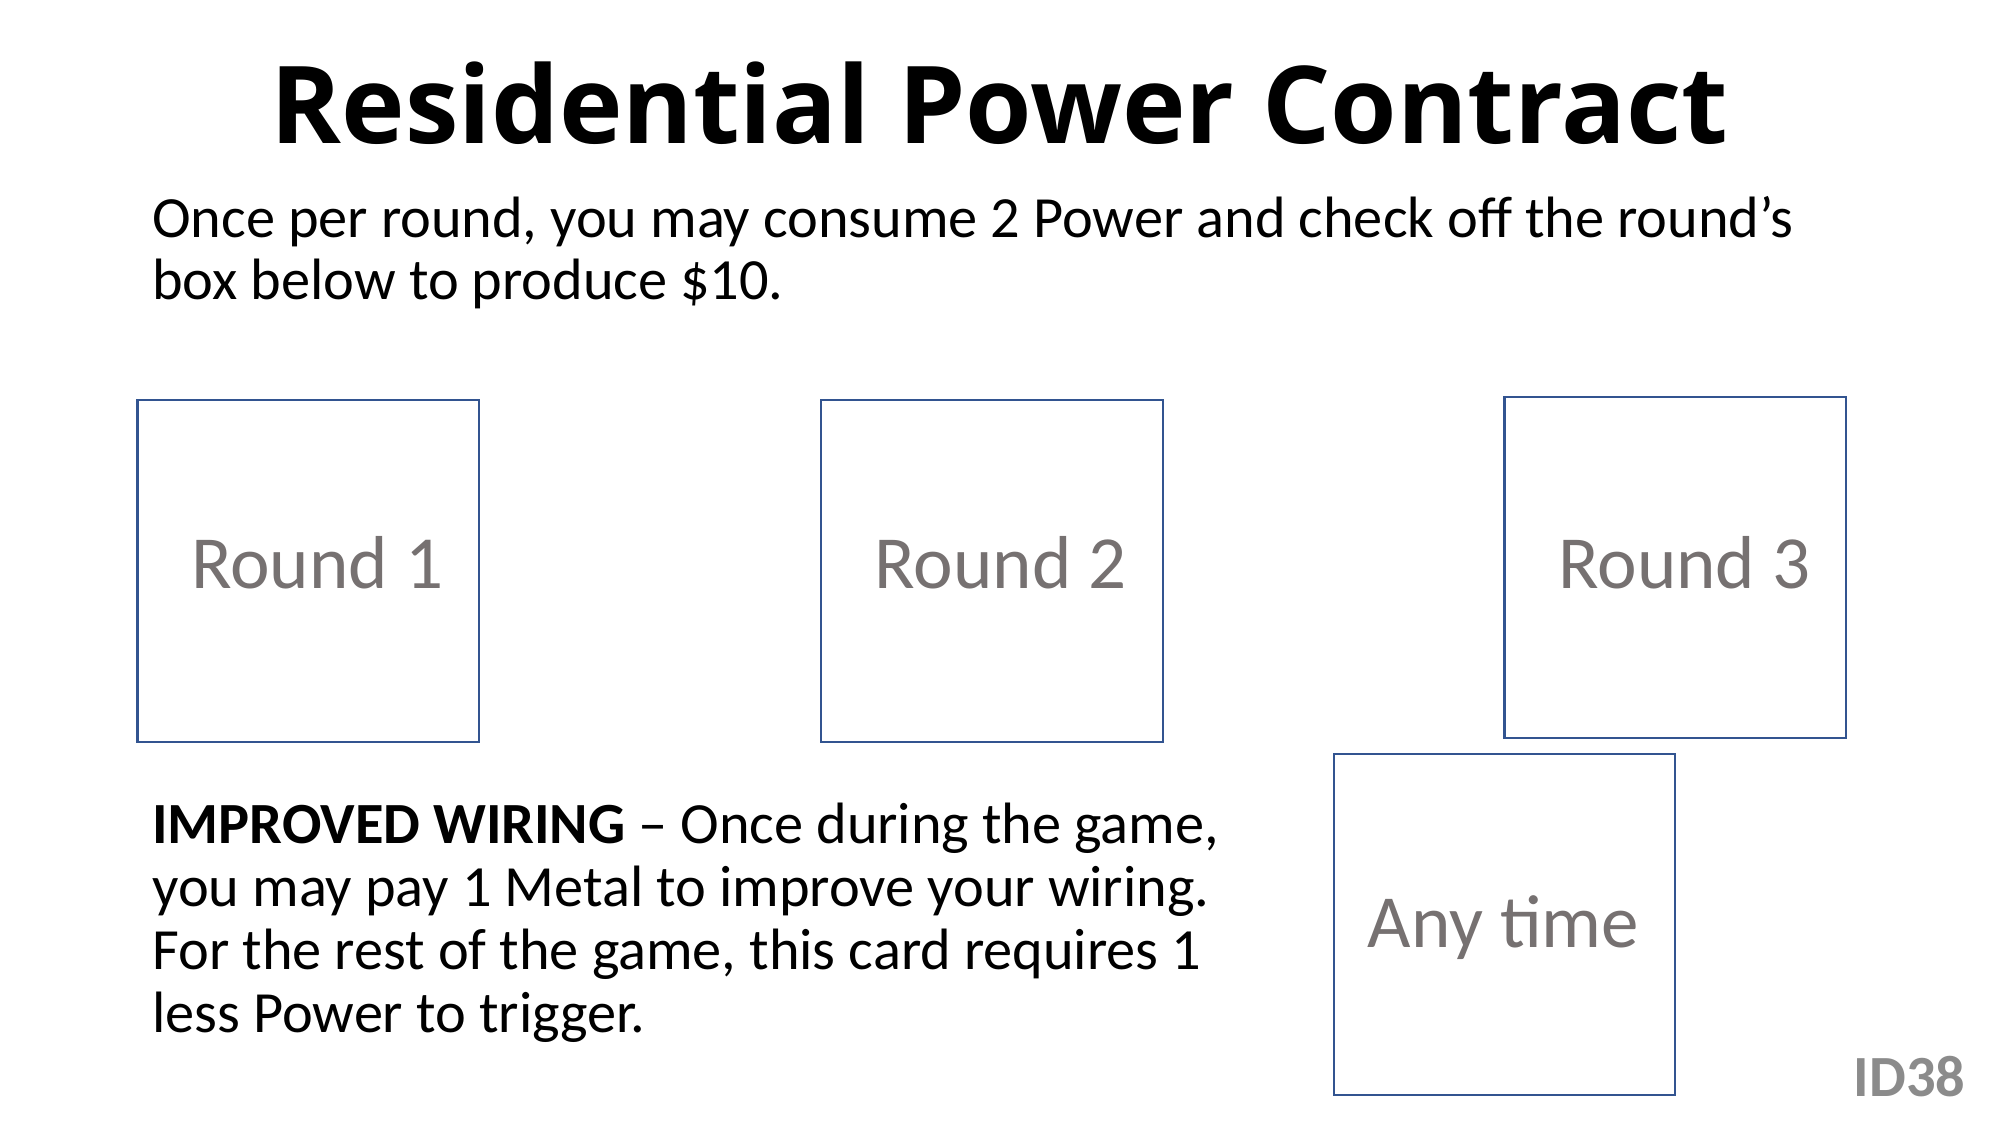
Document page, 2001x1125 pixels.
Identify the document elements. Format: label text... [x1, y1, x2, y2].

text_box [136, 399, 480, 743]
slide_number 38 [1530, 1042, 1981, 1103]
text_box [1333, 753, 1676, 1096]
text_box [1503, 396, 1847, 739]
text_box Round 2 [860, 506, 1163, 611]
text_box Any time [1353, 864, 1656, 970]
title Residential Power Contract [137, 0, 1863, 179]
text_box Round 3 [1543, 506, 1847, 611]
list Once per round, you may consume 2 Power and check off the round’s box below to produce $10. [137, 179, 1863, 411]
text_box [820, 399, 1164, 743]
text_box IMPROVED WIRING – Once during the game, you may pay 1 Metal to improve your wiring. For the rest of the game, this card requires 1 less Power to trigger. [137, 786, 1267, 1063]
text_box Round 1 [176, 506, 480, 611]
